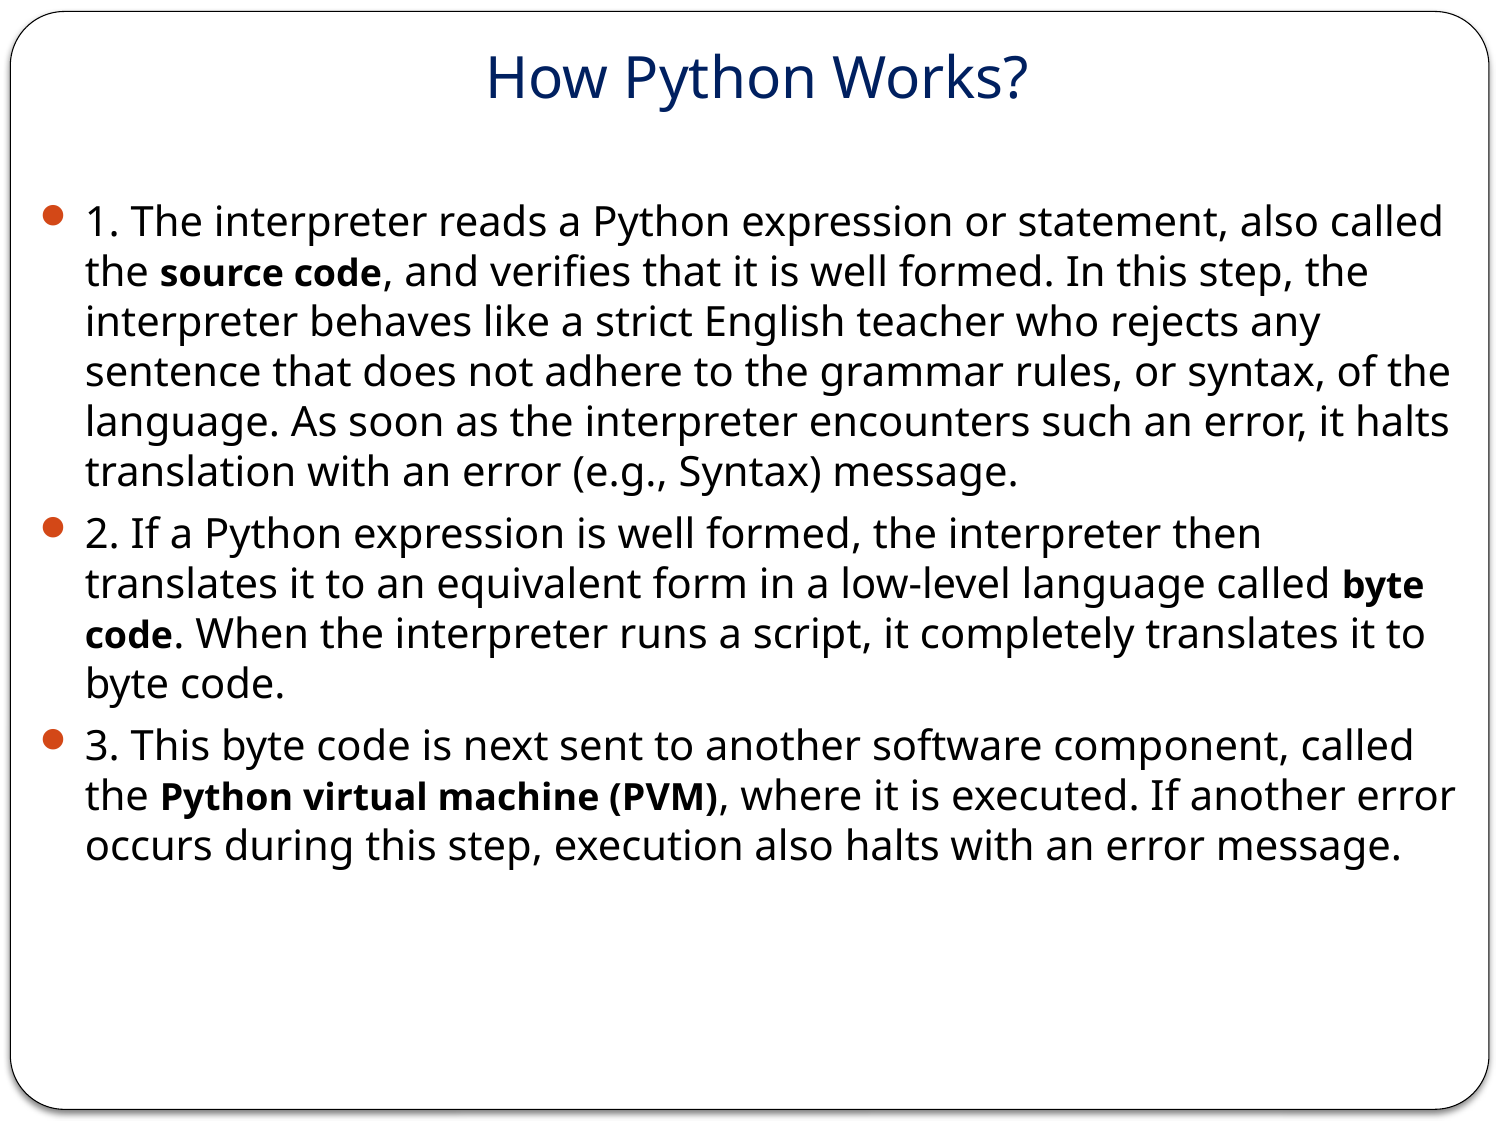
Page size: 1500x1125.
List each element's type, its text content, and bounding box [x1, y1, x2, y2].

title How Python Works? [51, 32, 1464, 126]
list 1. The interpreter reads a Python expression or statement, also called the source code, and verifies that it is well formed. In this step, the interpreter behaves like a strict English teacher who rejects any sentence that does not adhere to the grammar rules, or syntax, of the language. As soon as the interpreter encounters such an error, it halts translation with an error (e.g., Syntax) message. 2. If a Python expression is well formed, the interpreter then translates it to an equivalent form in a low-level language called byte code. When the interpreter runs a script, it completely translates it to byte code. 3. This byte code is next sent to another software component, called the Python virtual machine (PVM), where it is executed. If another error occurs during this step, execution also halts with an error message. [24, 187, 1475, 1075]
